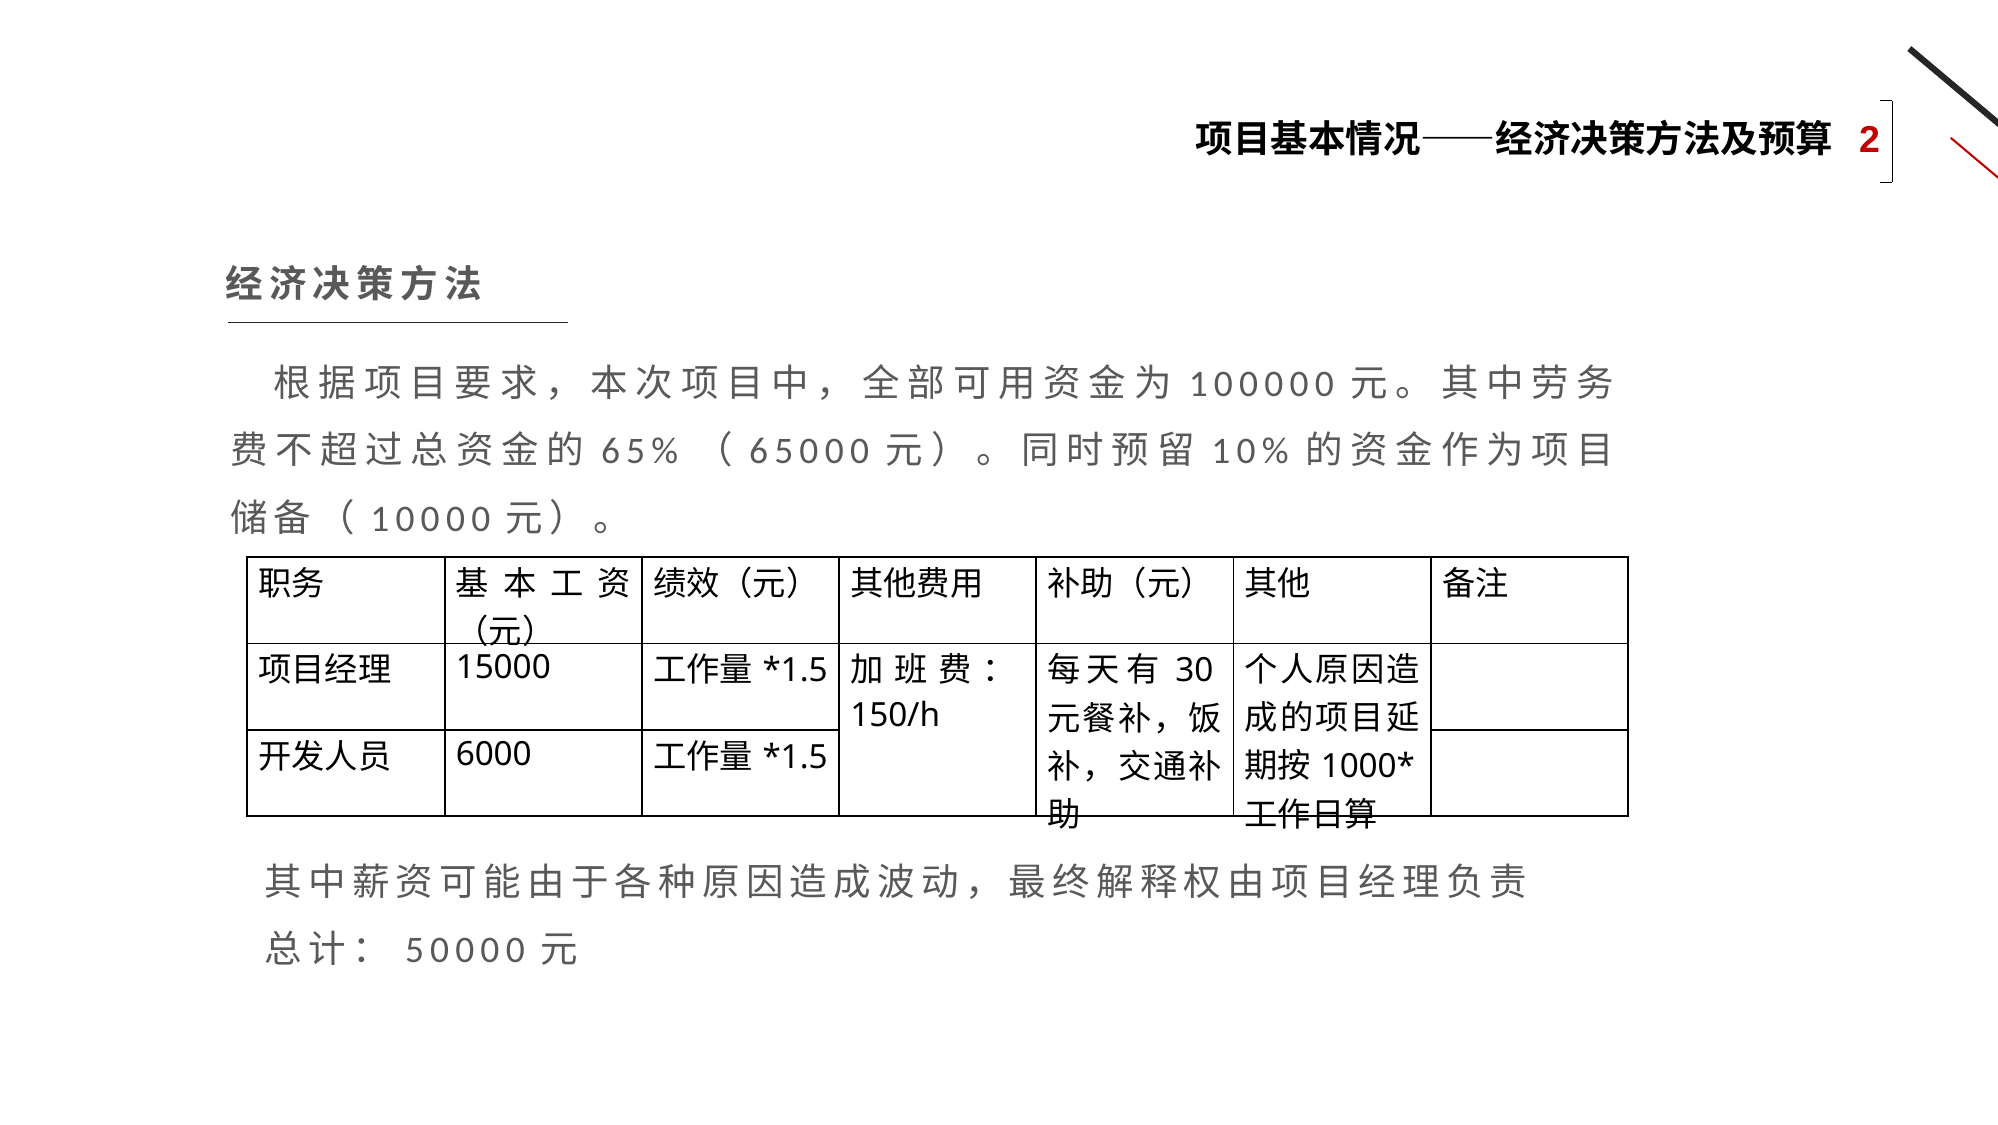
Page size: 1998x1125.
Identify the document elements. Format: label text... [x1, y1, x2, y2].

text_box 经济决策方法 [217, 252, 490, 312]
text_box 项目基本情况——经济决策方法及预算 2 [1188, 107, 1880, 168]
text_box [1880, 100, 1893, 183]
table_cell 15000 [446, 644, 641, 729]
table_header 备注 [1432, 558, 1627, 643]
table_header 补助（元） [1037, 558, 1233, 643]
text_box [1909, 48, 1998, 192]
table_header 基本工资（元） [446, 558, 641, 643]
table_header 绩效（元） [643, 558, 838, 643]
table_cell 加班费：150/h [840, 644, 1035, 815]
table_header 职务 [248, 558, 444, 643]
text_box 根据项目要求，本次项目中，全部可用资金为100000元。其中劳务费不超过总资金的65%（65000元）。同时预留10%的资金作为项目储备（10000元）。 [222, 328, 1629, 547]
table_cell 项目经理 [248, 644, 444, 729]
table_cell 工作量*1.5 [643, 644, 838, 729]
table_cell [1432, 731, 1627, 815]
table_cell 工作量*1.5 [643, 731, 838, 815]
table_cell 个人原因造成的项目延期按1000*工作日算 [1234, 644, 1430, 815]
table_header 其他 [1234, 558, 1430, 643]
table_header 其他费用 [840, 558, 1035, 643]
table_cell 每天有30元餐补，饭补，交通补助 [1037, 644, 1233, 815]
table_cell [1432, 644, 1627, 729]
table_cell 6000 [446, 731, 641, 815]
text_box 其中薪资可能由于各种原因造成波动，最终解释权由项目经理负责 总计：50000元 [213, 828, 1628, 978]
table_cell 开发人员 [248, 731, 444, 815]
